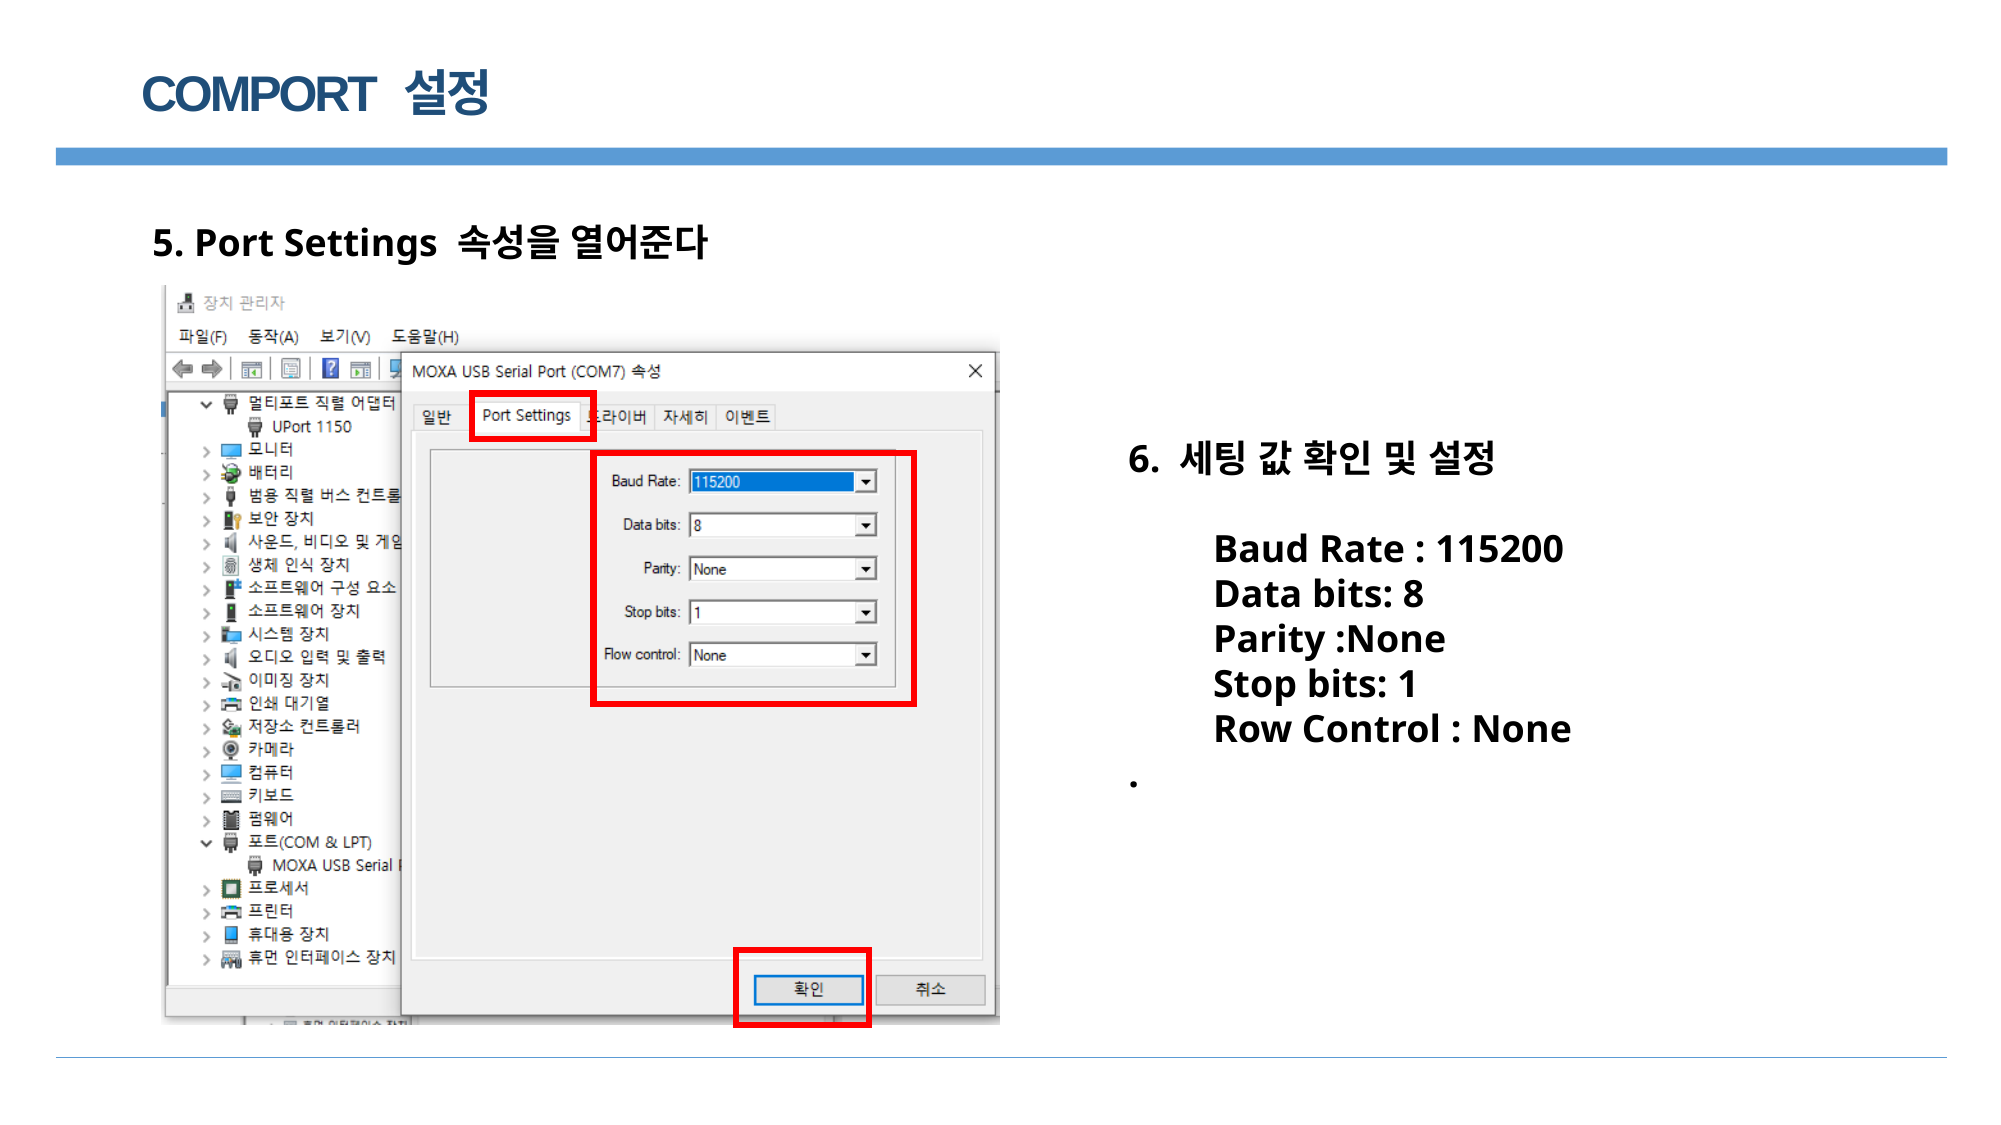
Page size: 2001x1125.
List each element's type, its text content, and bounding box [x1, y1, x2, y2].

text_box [161, 285, 1000, 1025]
text_box [55, 147, 1948, 166]
text_box COMPORT 설정 [126, 34, 1816, 149]
text_box 6. 세팅 값 확인 및 설정 Baud Rate : 115200 Data bits: 8 Parity :None Stop bits: 1 Row Control : None . [1113, 427, 1772, 803]
text_box 5. Port Settings 속성을 열어준다 [137, 211, 1859, 272]
